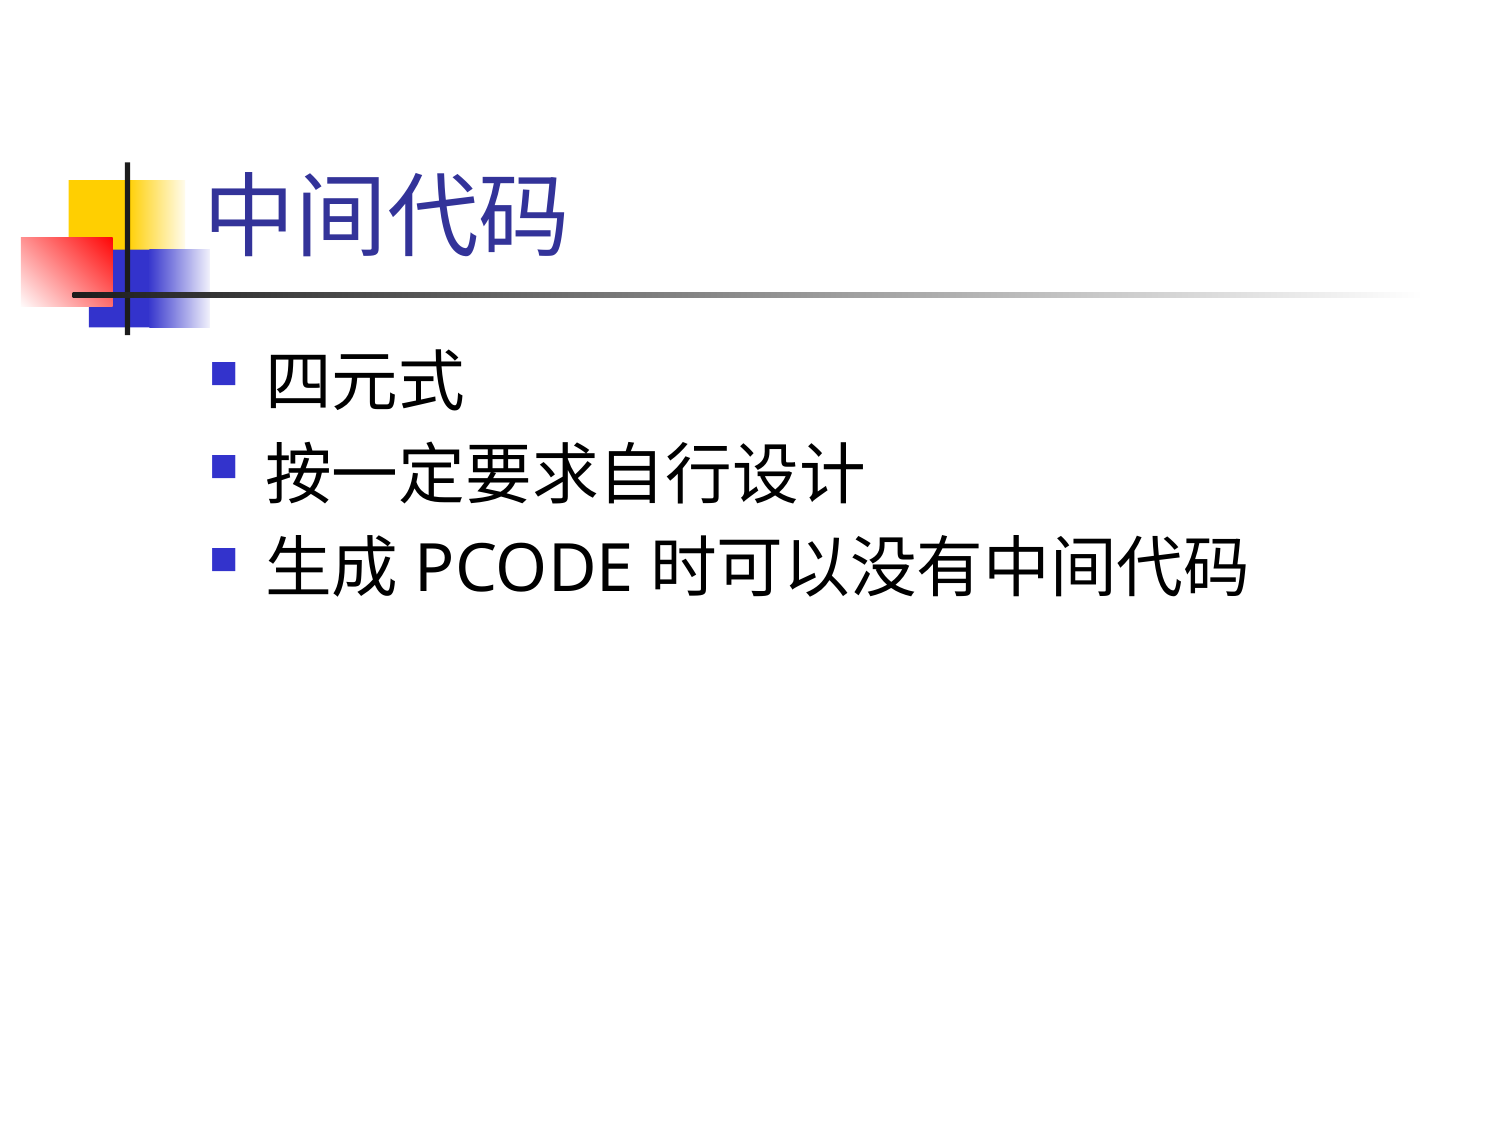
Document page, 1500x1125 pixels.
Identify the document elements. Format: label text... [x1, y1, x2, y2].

title 中间代码 [188, 35, 1468, 275]
list 四元式 按一定要求自行设计 生成PCODE时可以没有中间代码 [193, 331, 1469, 1035]
